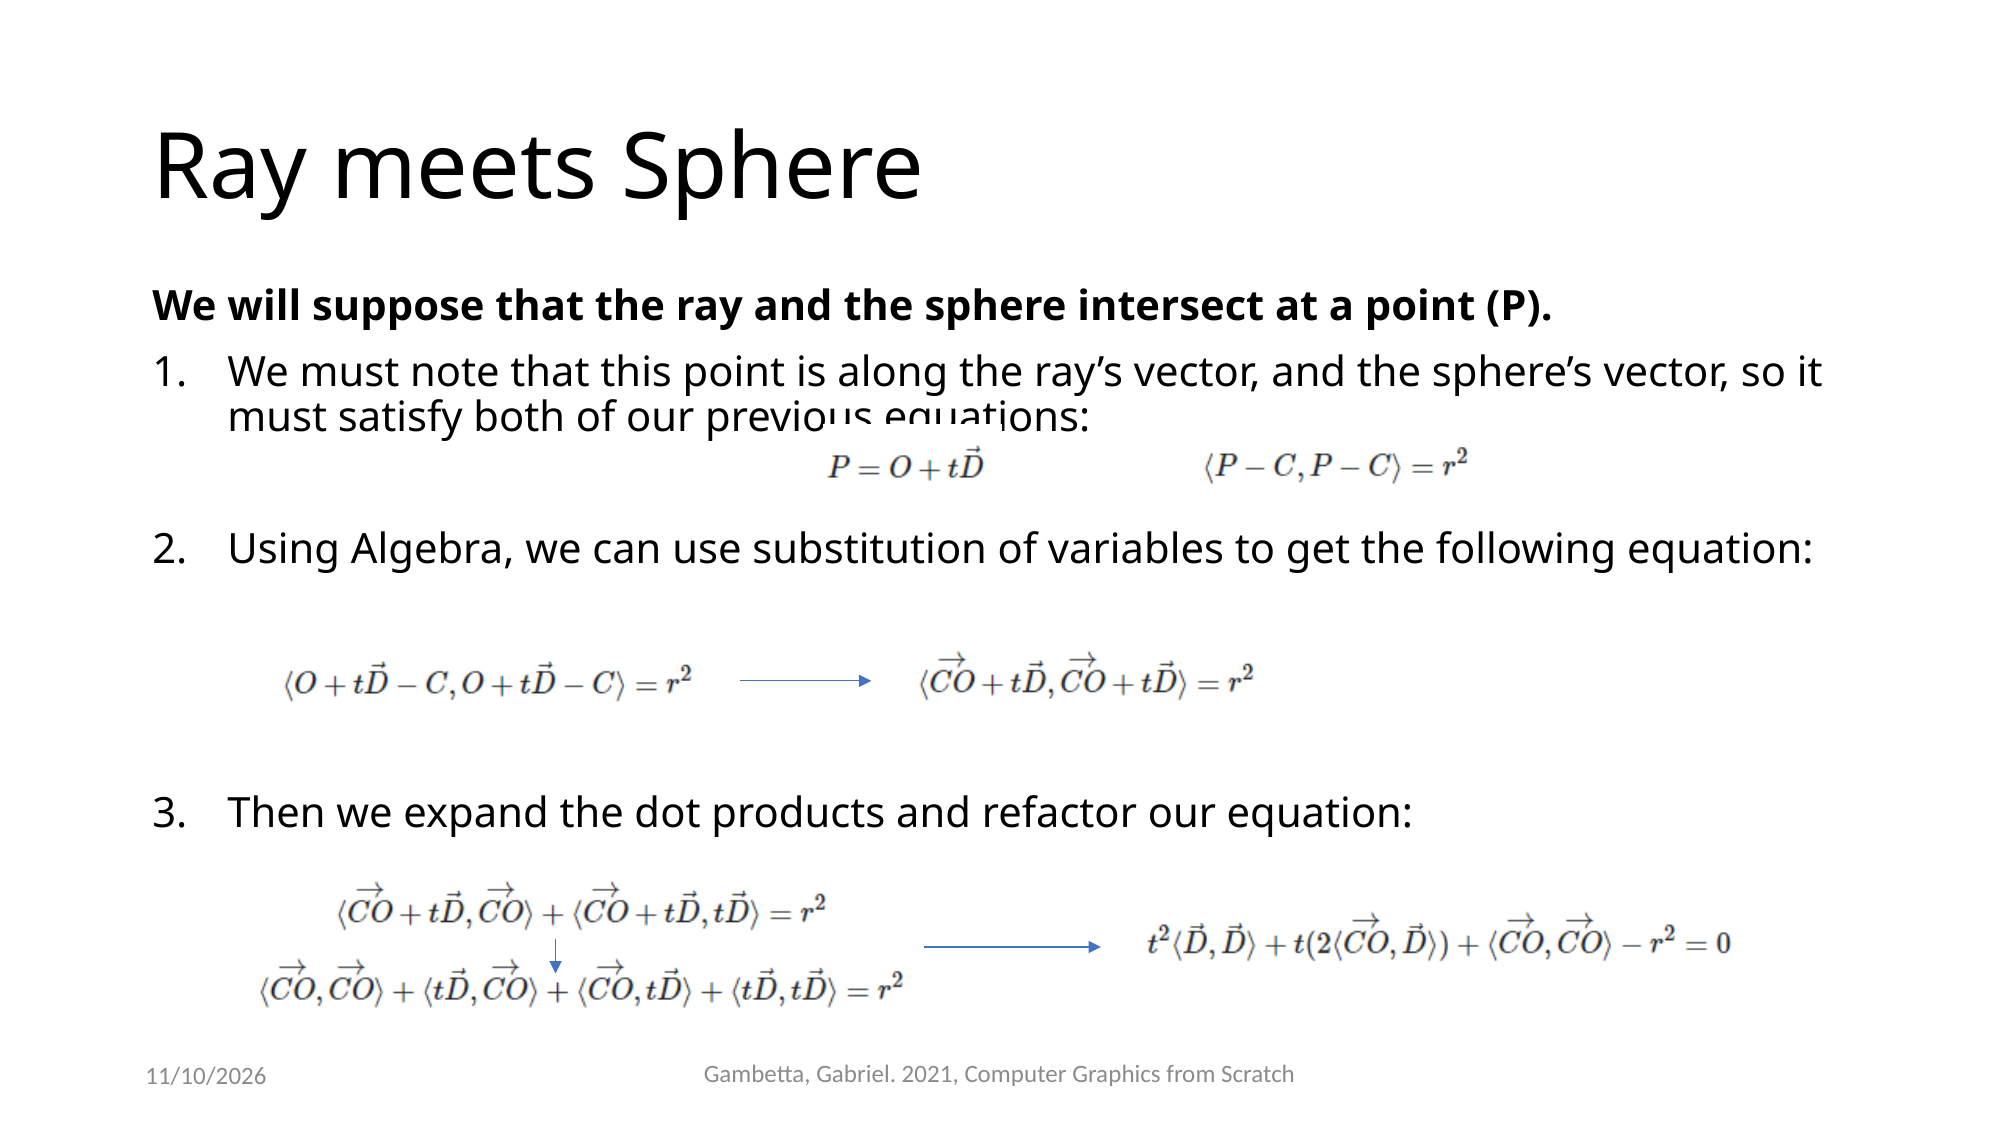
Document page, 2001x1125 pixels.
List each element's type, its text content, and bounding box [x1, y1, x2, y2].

title Ray meets Sphere [137, 59, 1863, 278]
picture [912, 645, 1272, 713]
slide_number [130, 1044, 581, 1105]
picture [1186, 430, 1489, 500]
picture [236, 872, 925, 1022]
picture [269, 646, 721, 716]
list We will suppose that the ray and the sphere intersect at a point (P). We must note that this point is along the ray’s vector, and the sphere’s vector, so it must satisfy both of our previous equations: Using Algebra, we can use substitution of variables to get the following equation: Then we expand the dot products and refactor our equation: [137, 277, 1854, 858]
picture [1124, 887, 1772, 977]
footer Gambetta, Gabriel. 2021, Computer Graphics from Scratch [662, 1042, 1338, 1103]
picture [823, 424, 1002, 500]
